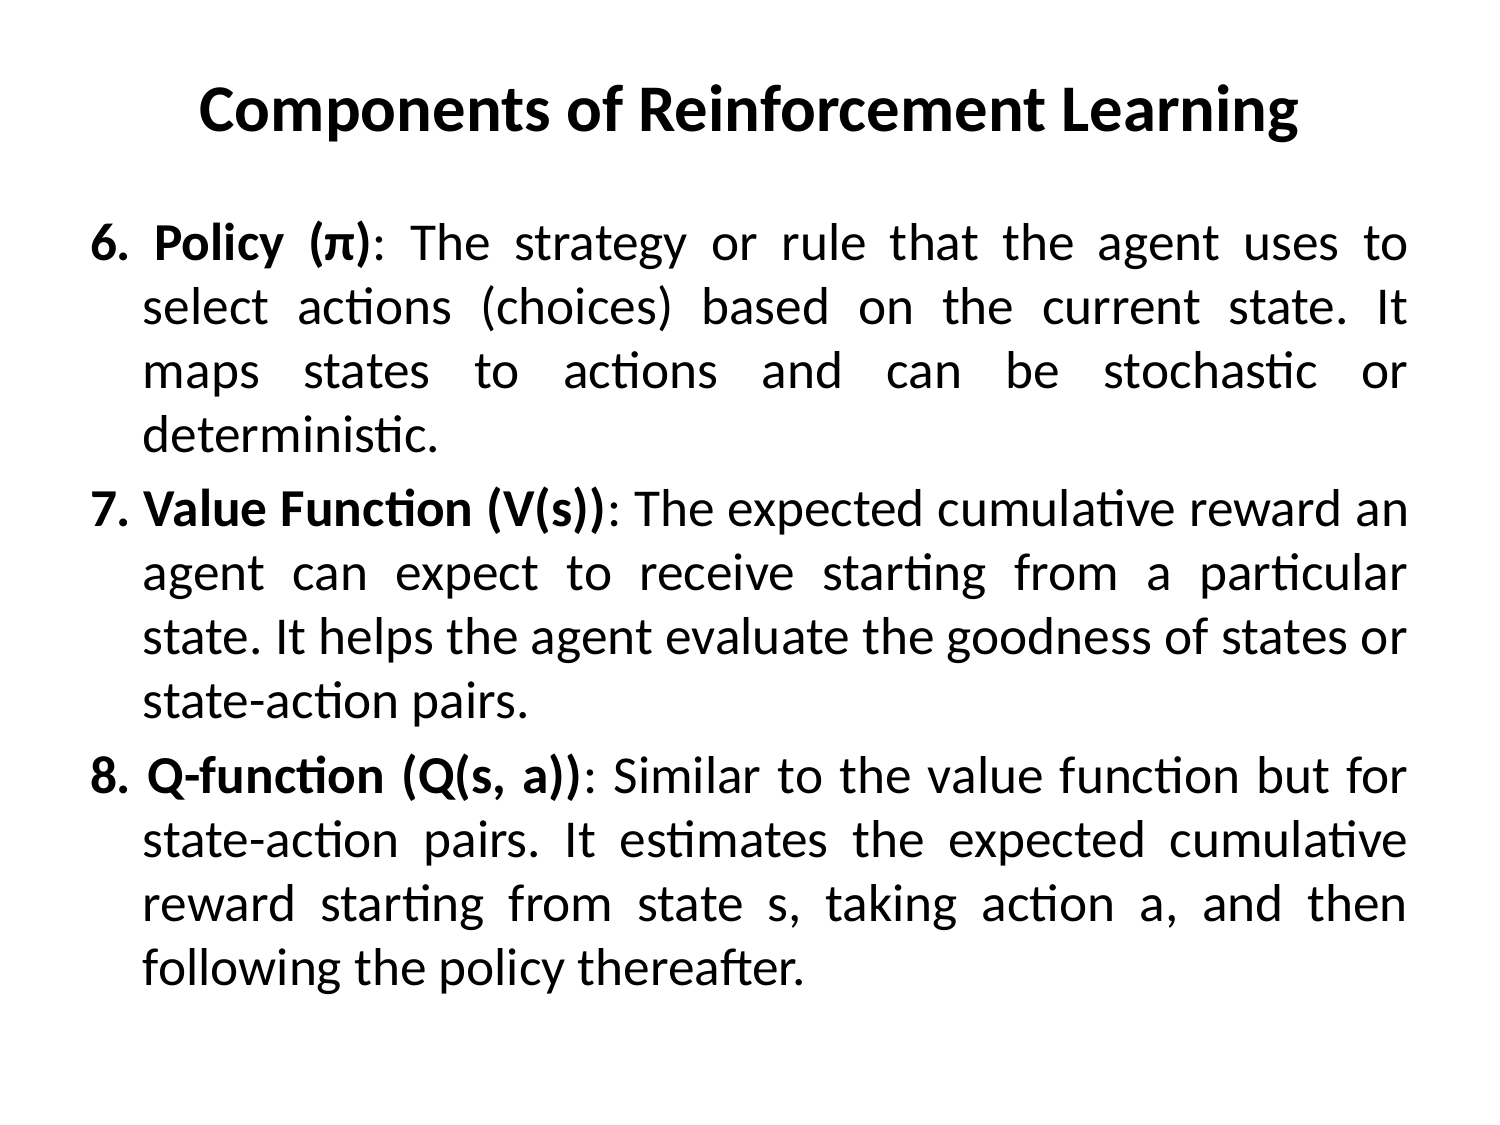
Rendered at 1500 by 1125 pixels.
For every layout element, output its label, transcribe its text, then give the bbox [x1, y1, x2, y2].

title Components of Reinforcement Learning [75, 45, 1425, 164]
list 6. Policy (π): The strategy or rule that the agent uses to select actions (choices) based on the current state. It maps states to actions and can be stochastic or deterministic. 7. Value Function (V(s)): The expected cumulative reward an agent can expect to receive starting from a particular state. It helps the agent evaluate the goodness of states or state-action pairs. 8. Q-function (Q(s, a)): Similar to the value function but for state-action pairs. It estimates the expected cumulative reward starting from state s, taking action a, and then following the policy thereafter. [75, 199, 1425, 1005]
